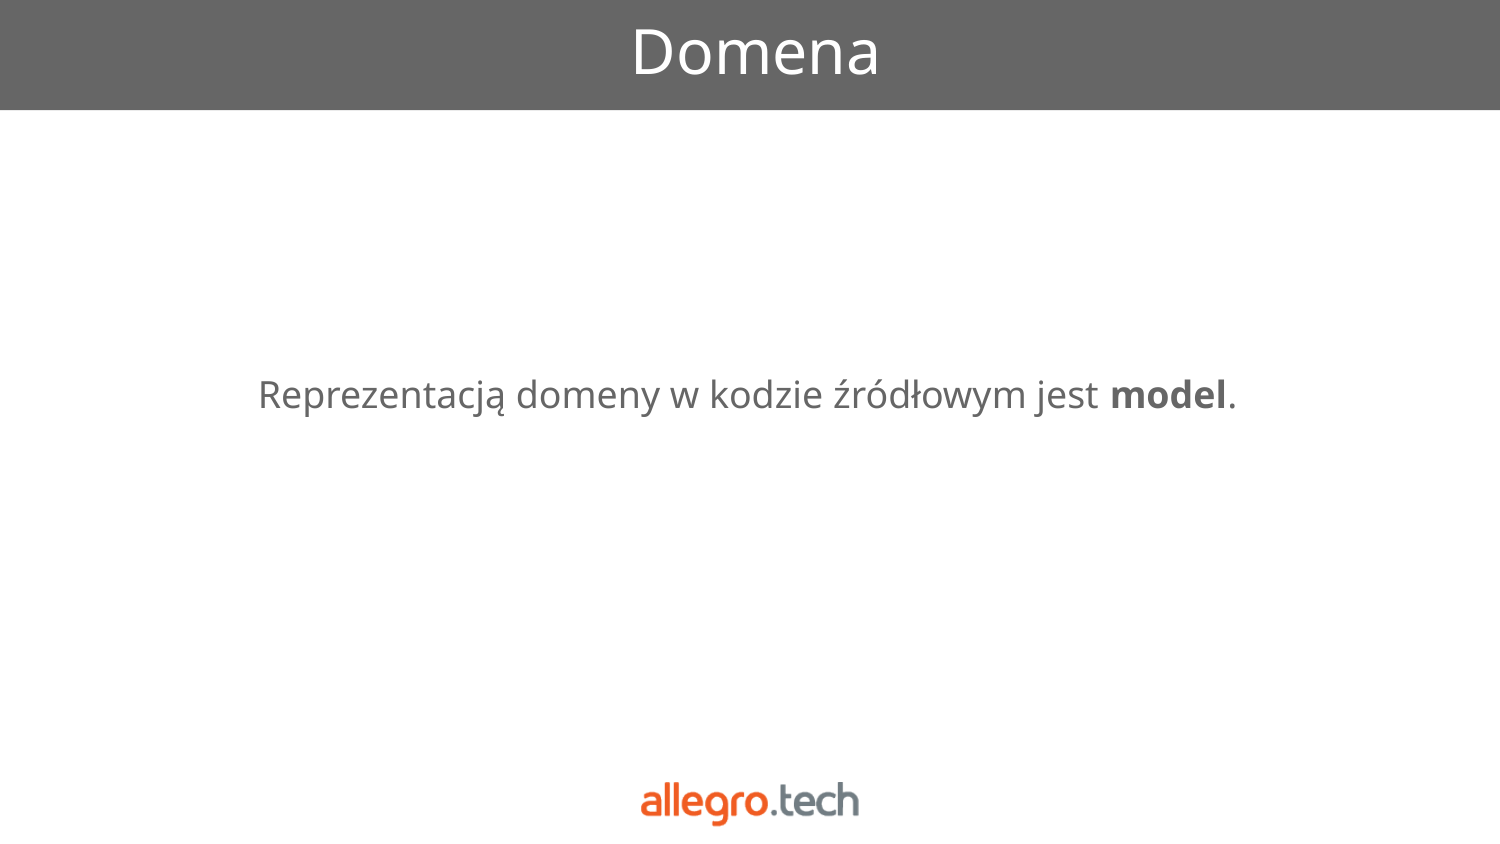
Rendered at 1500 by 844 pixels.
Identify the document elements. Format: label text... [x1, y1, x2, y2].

list Reprezentacją domeny w kodzie źródłowym jest model. [196, 221, 1300, 659]
picture [641, 782, 859, 827]
title Domena [320, 5, 1192, 102]
